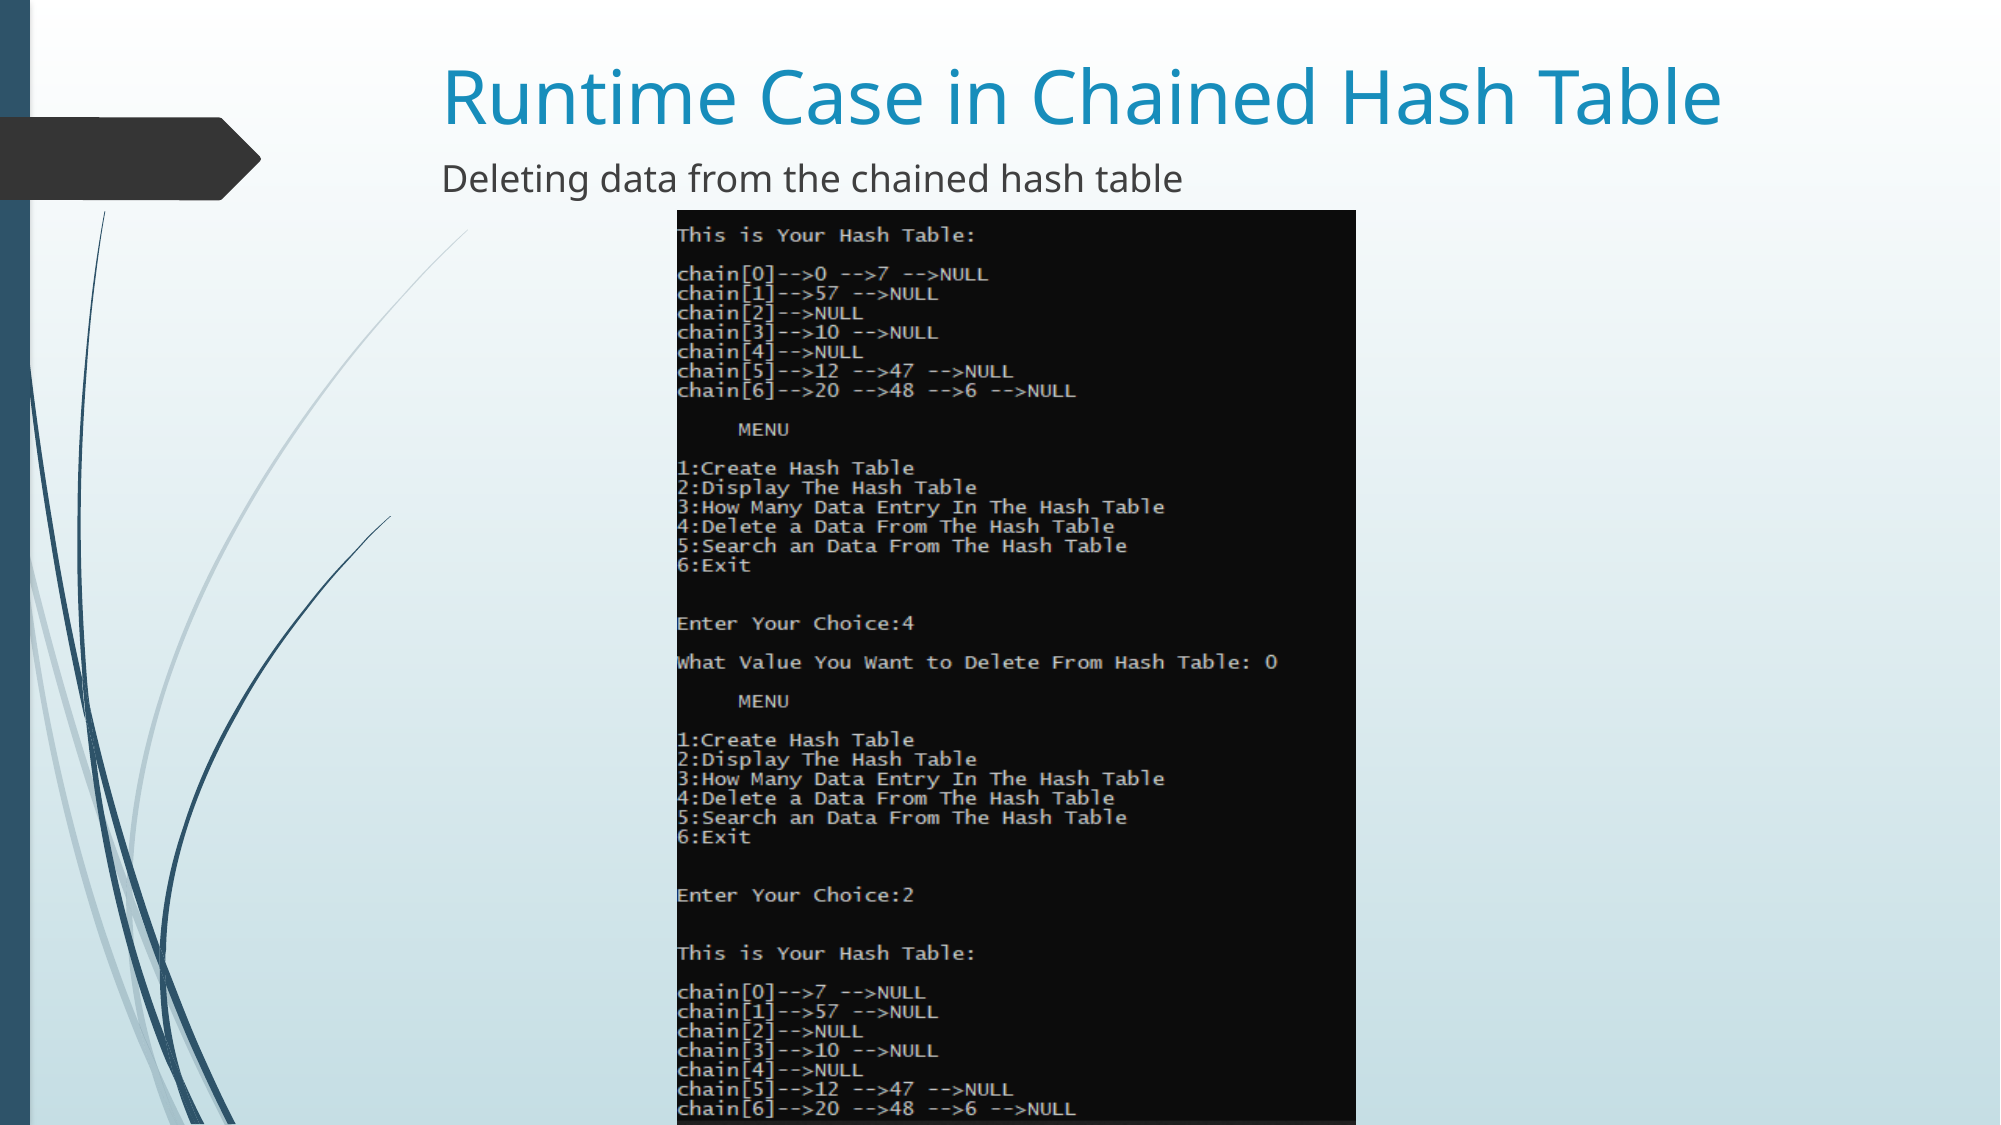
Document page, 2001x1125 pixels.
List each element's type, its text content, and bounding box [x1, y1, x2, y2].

list Deleting data from the chained hash table [425, 147, 1889, 767]
picture [677, 210, 1356, 1125]
title Runtime Case in Chained Hash Table [425, 41, 1888, 147]
